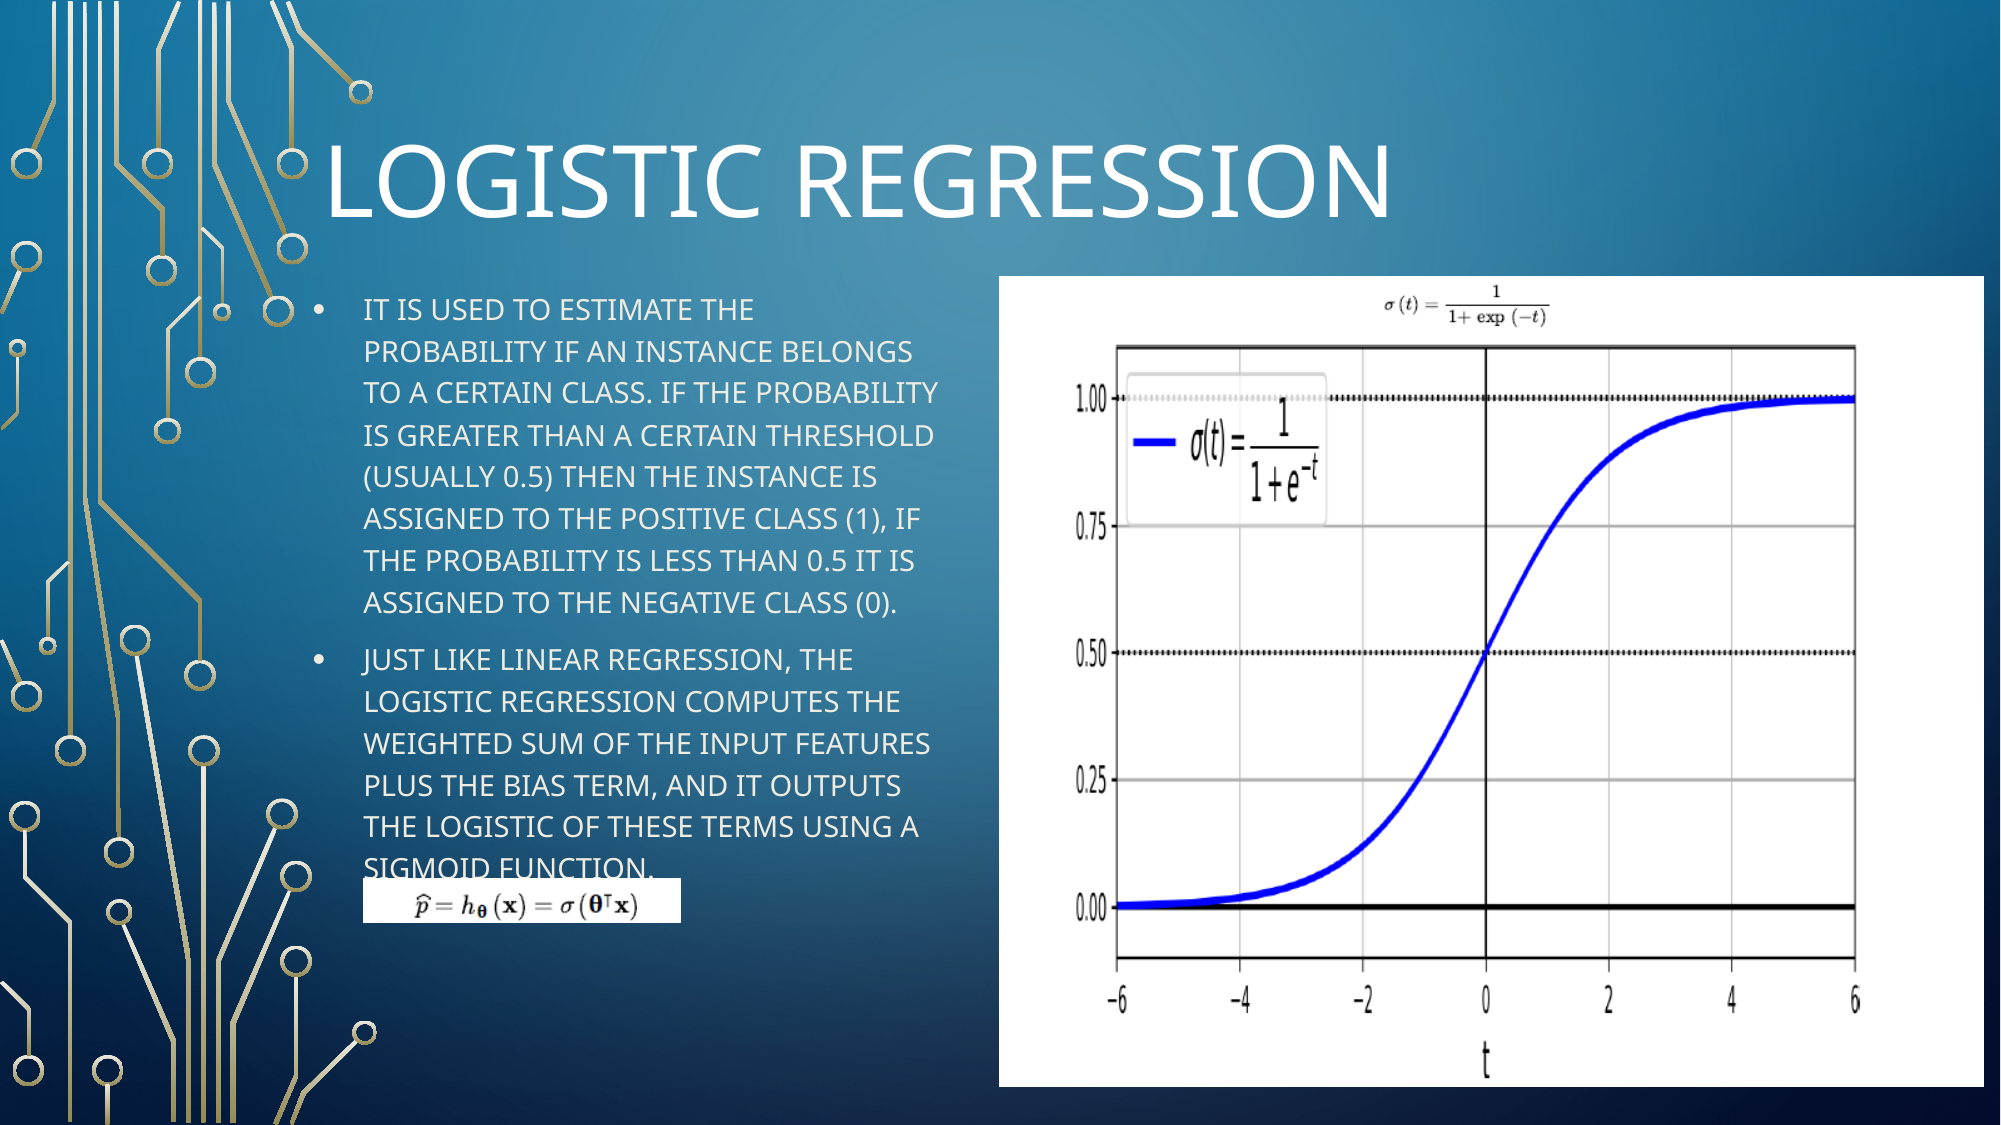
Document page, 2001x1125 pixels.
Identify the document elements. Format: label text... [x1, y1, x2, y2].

picture [363, 878, 681, 923]
subtitle It is used to estimate the probability if an instance belongs to a certain class. If the probability is greater than a certain threshold (usually 0.5) then the instance is assigned to the positive class (1), if the probability is less than 0.5 it is assigned to the negative class (0). Just like linear regression, the logistic regression computes the weighted sum of the input features plus the bias term, and it outputs the logistic of these terms using a sigmoid function. [297, 276, 961, 1074]
title Logistic regression [307, 51, 1750, 247]
picture [999, 276, 1984, 1087]
